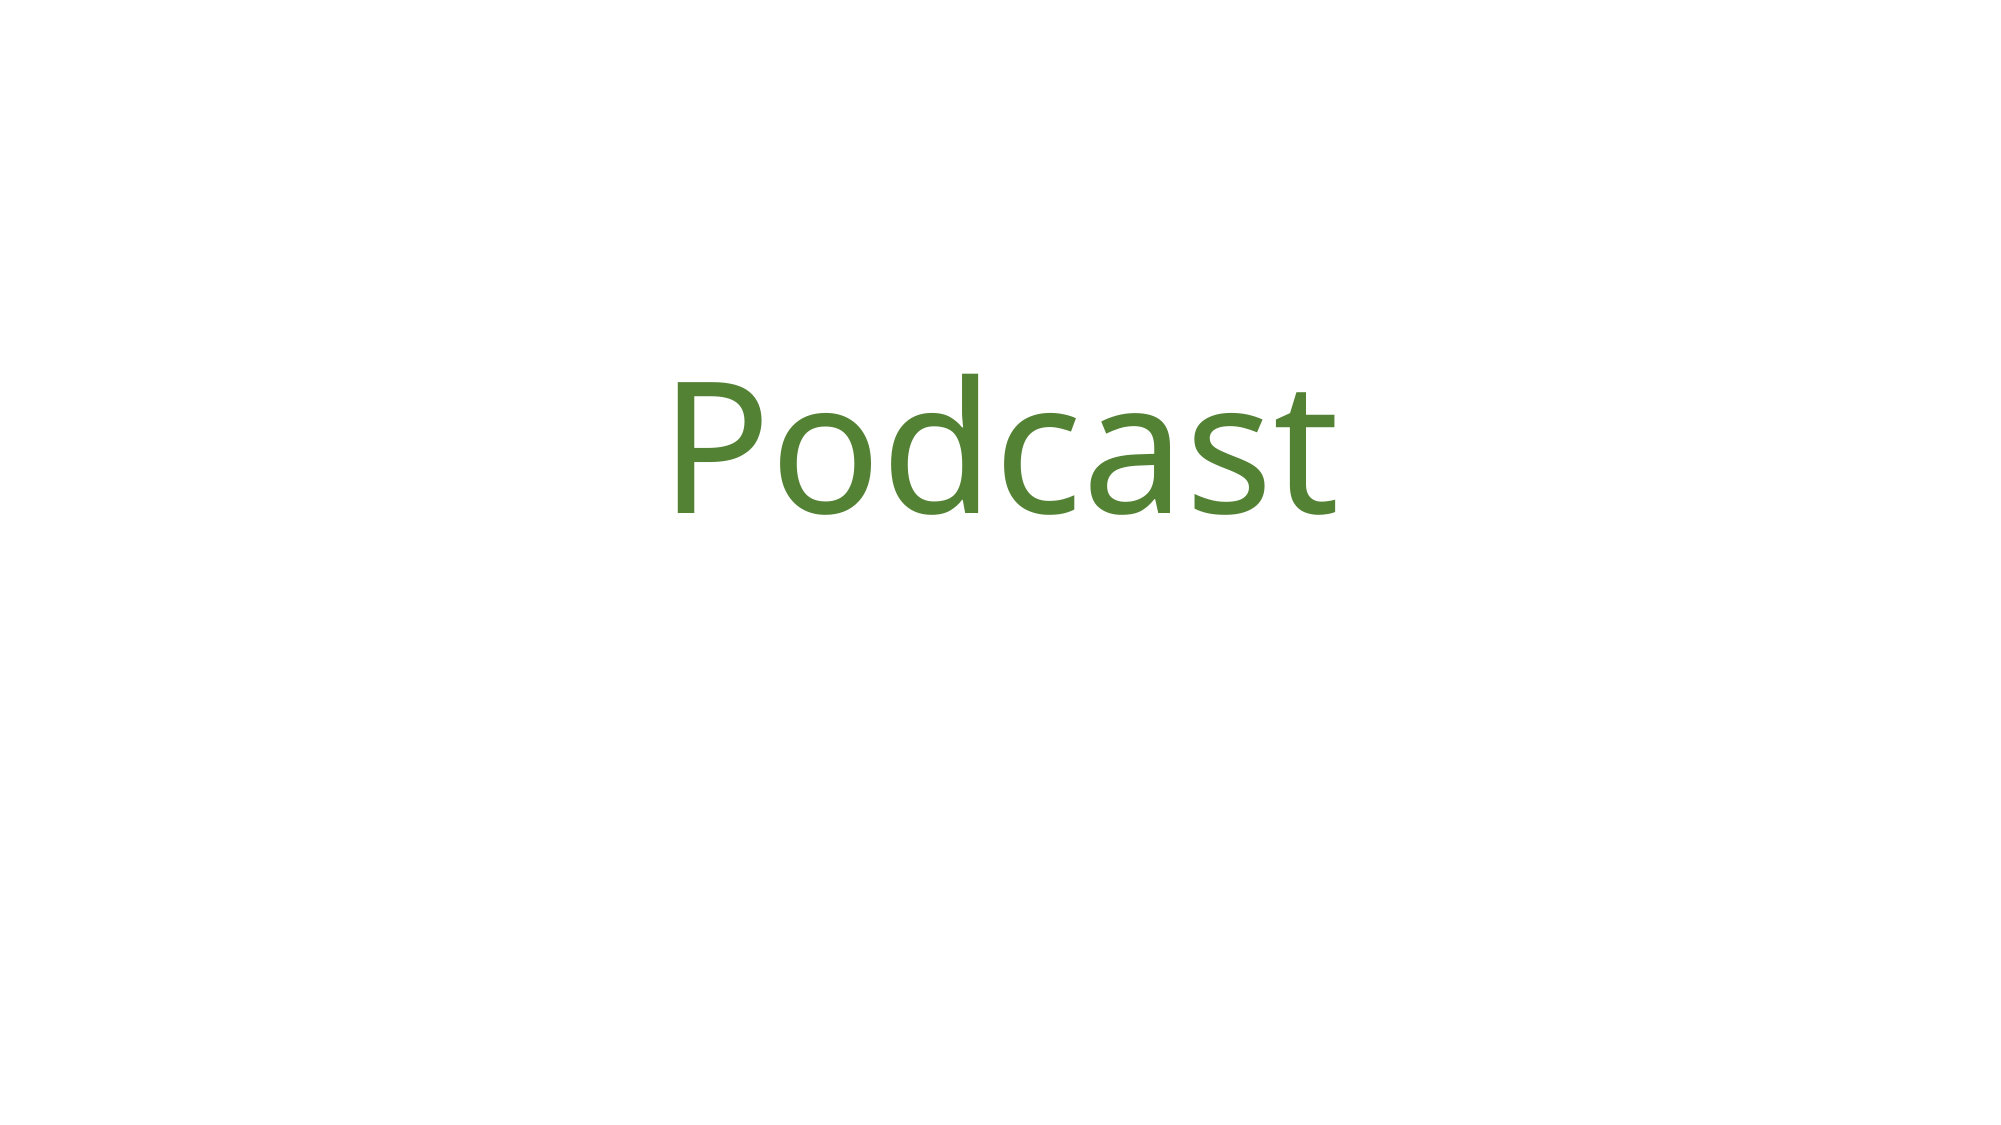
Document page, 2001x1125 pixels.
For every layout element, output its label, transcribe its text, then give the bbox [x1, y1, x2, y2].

title Podcast [137, 345, 1863, 563]
